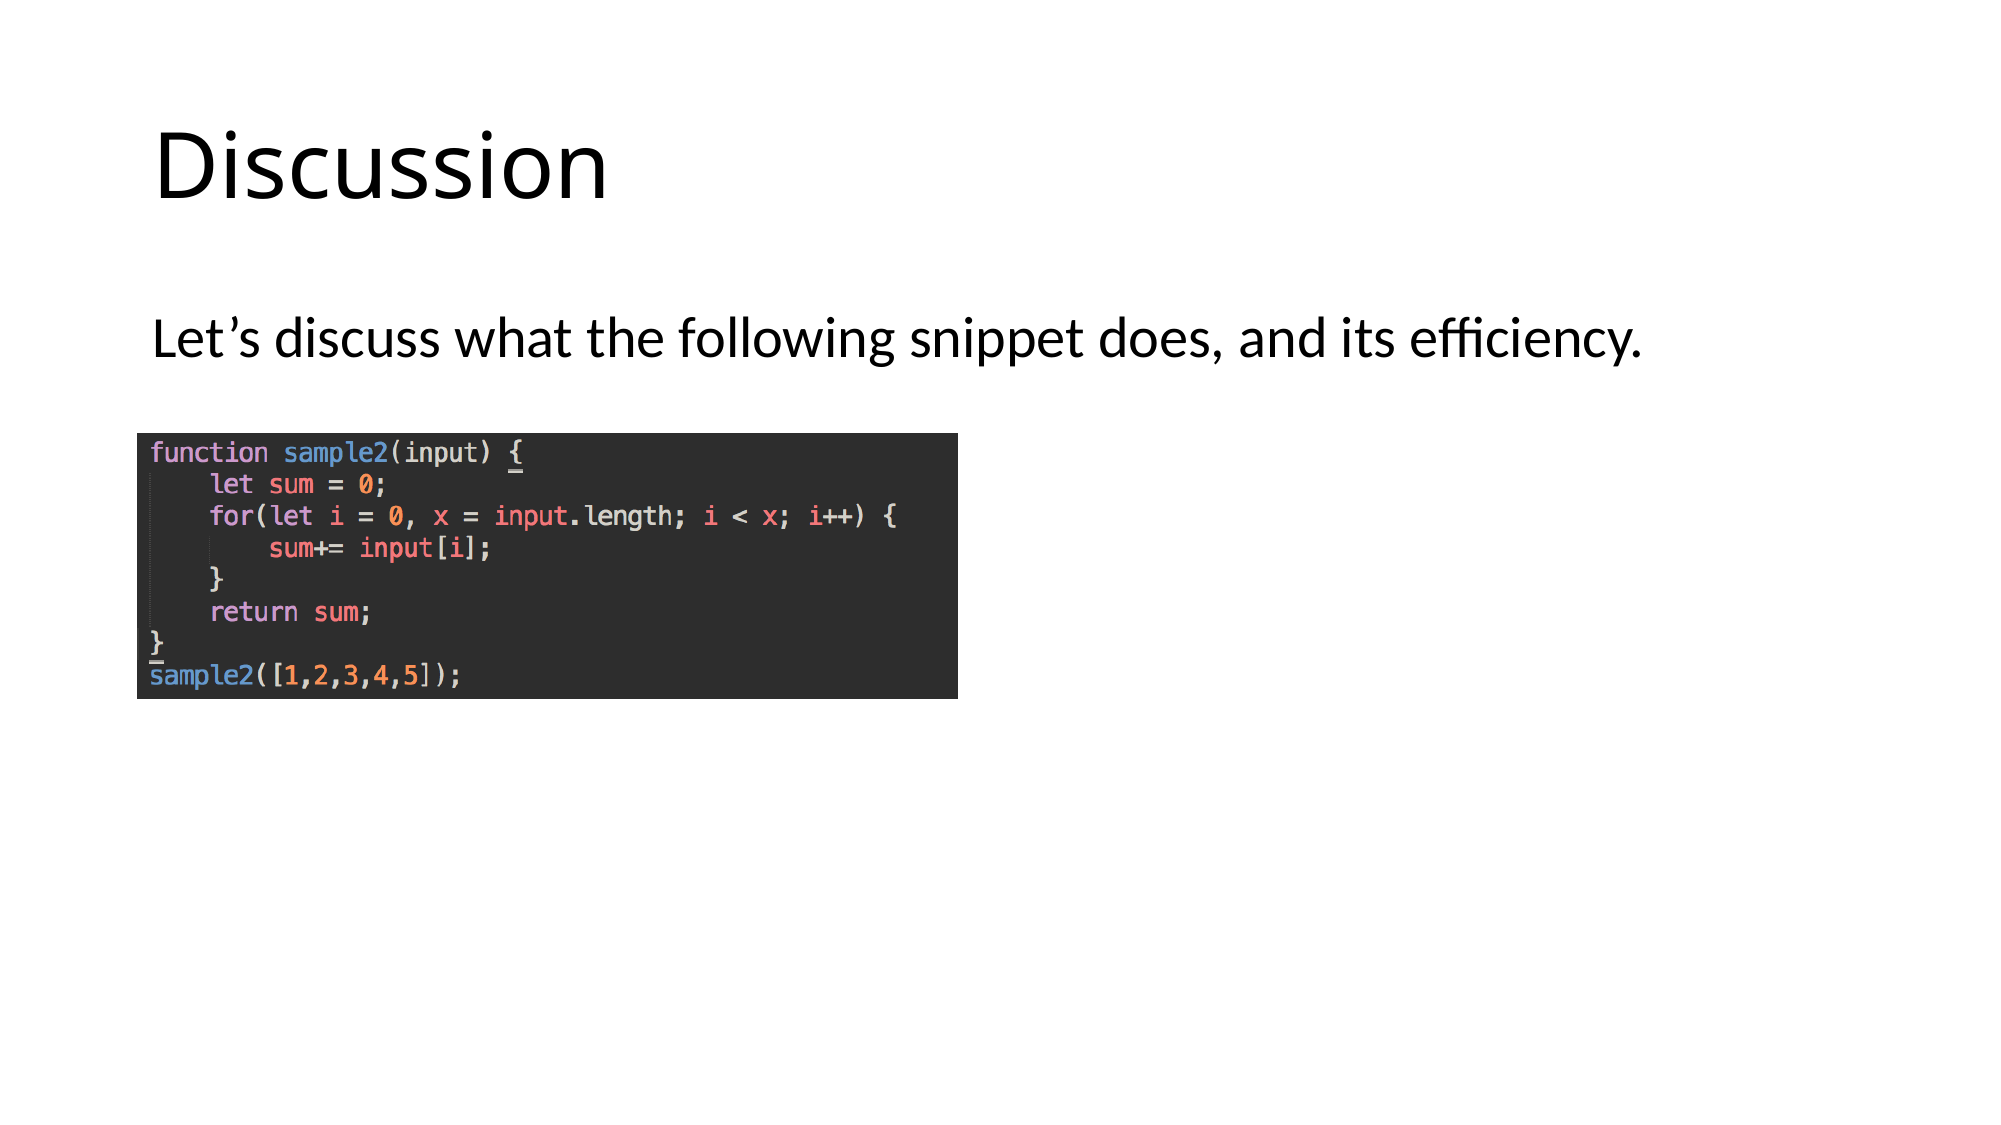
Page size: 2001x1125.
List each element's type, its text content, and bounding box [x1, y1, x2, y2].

title Discussion [137, 59, 1863, 278]
list Let’s discuss what the following snippet does, and its efficiency. [137, 299, 1863, 1014]
picture [137, 433, 958, 700]
